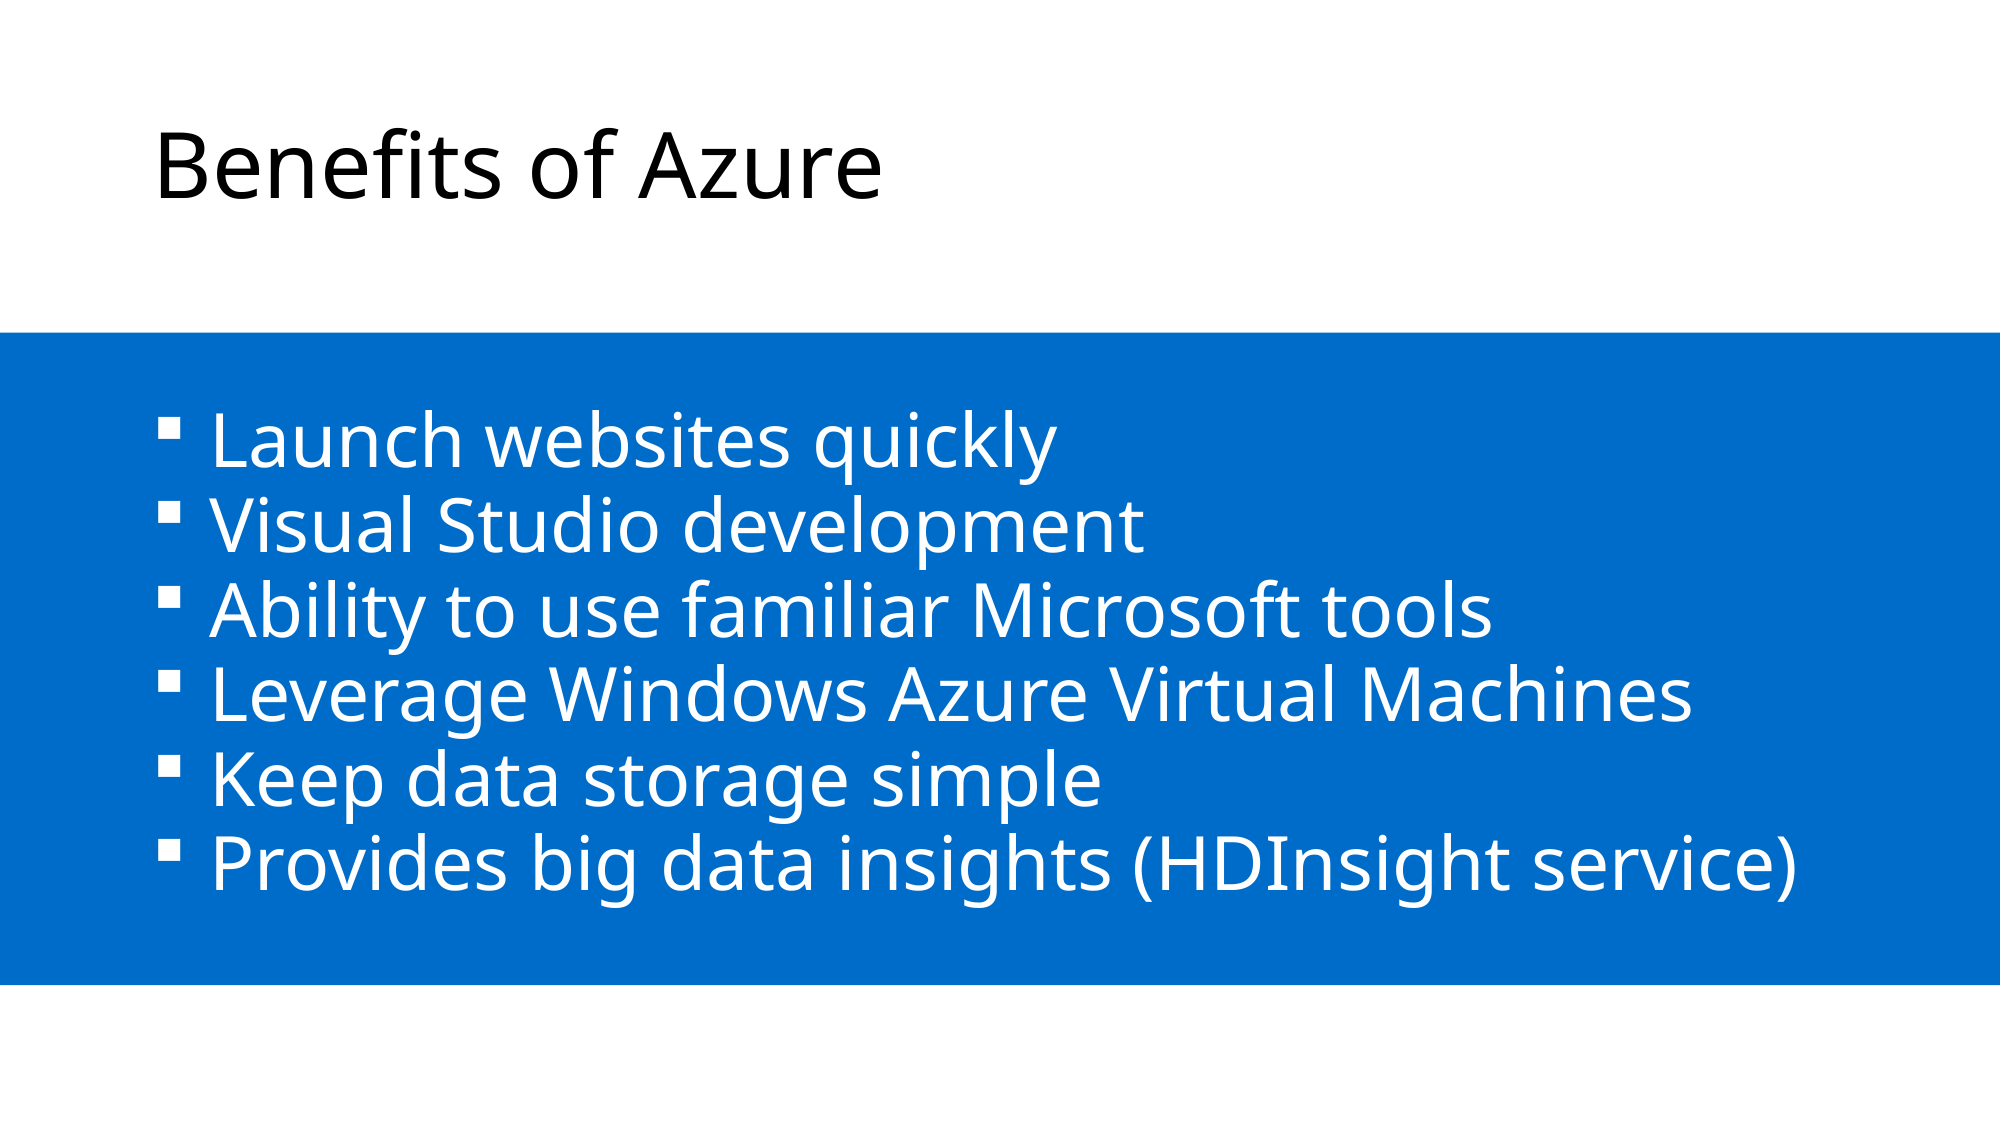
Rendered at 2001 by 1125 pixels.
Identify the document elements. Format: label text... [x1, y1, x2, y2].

list Launch websites quickly Visual Studio development Ability to use familiar Microsoft tools Leverage Windows Azure Virtual Machines Keep data storage simple Provides big data insights (HDInsight service) [137, 318, 1863, 750]
title Benefits of Azure [137, 59, 1863, 278]
text_box [0, 332, 2000, 986]
